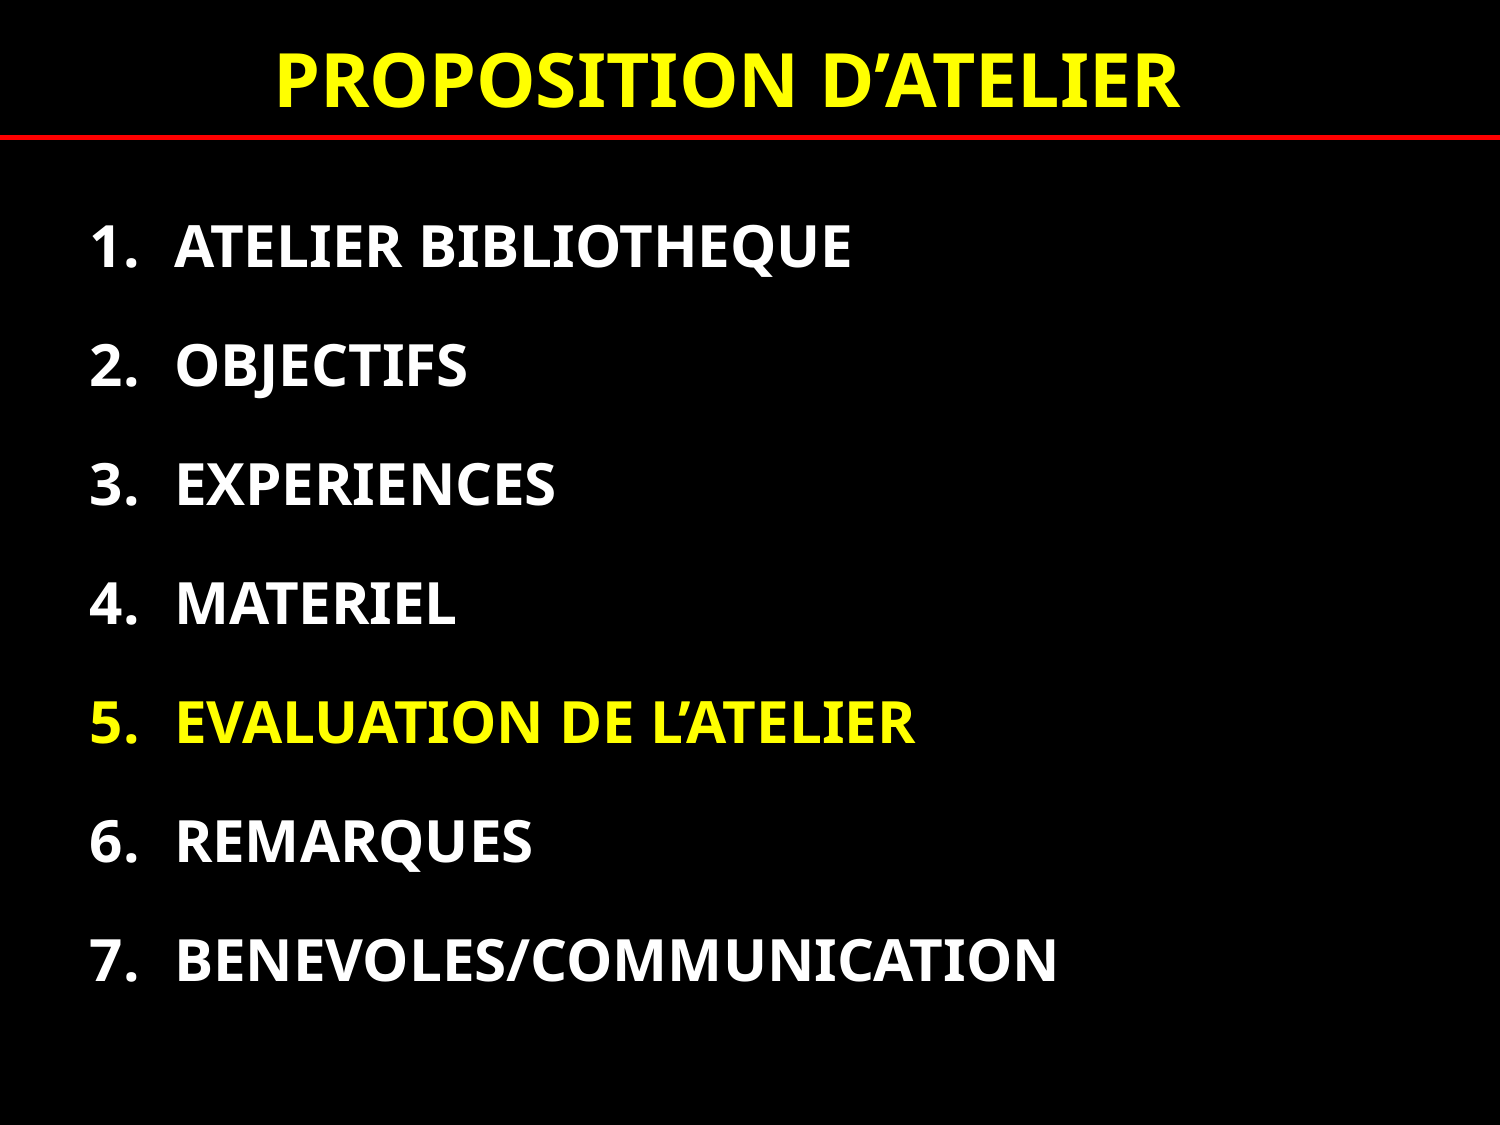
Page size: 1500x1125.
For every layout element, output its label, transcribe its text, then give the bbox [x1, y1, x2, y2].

text_box PROPOSITION D’ATELIER [258, 24, 1197, 130]
text_box ATELIER BIBLIOTHEQUE OBJECTIFS EXPERIENCES MATERIEL EVALUATION DE L’ATELIER REMARQUES BENEVOLES/COMMUNICATION [75, 212, 1388, 1060]
